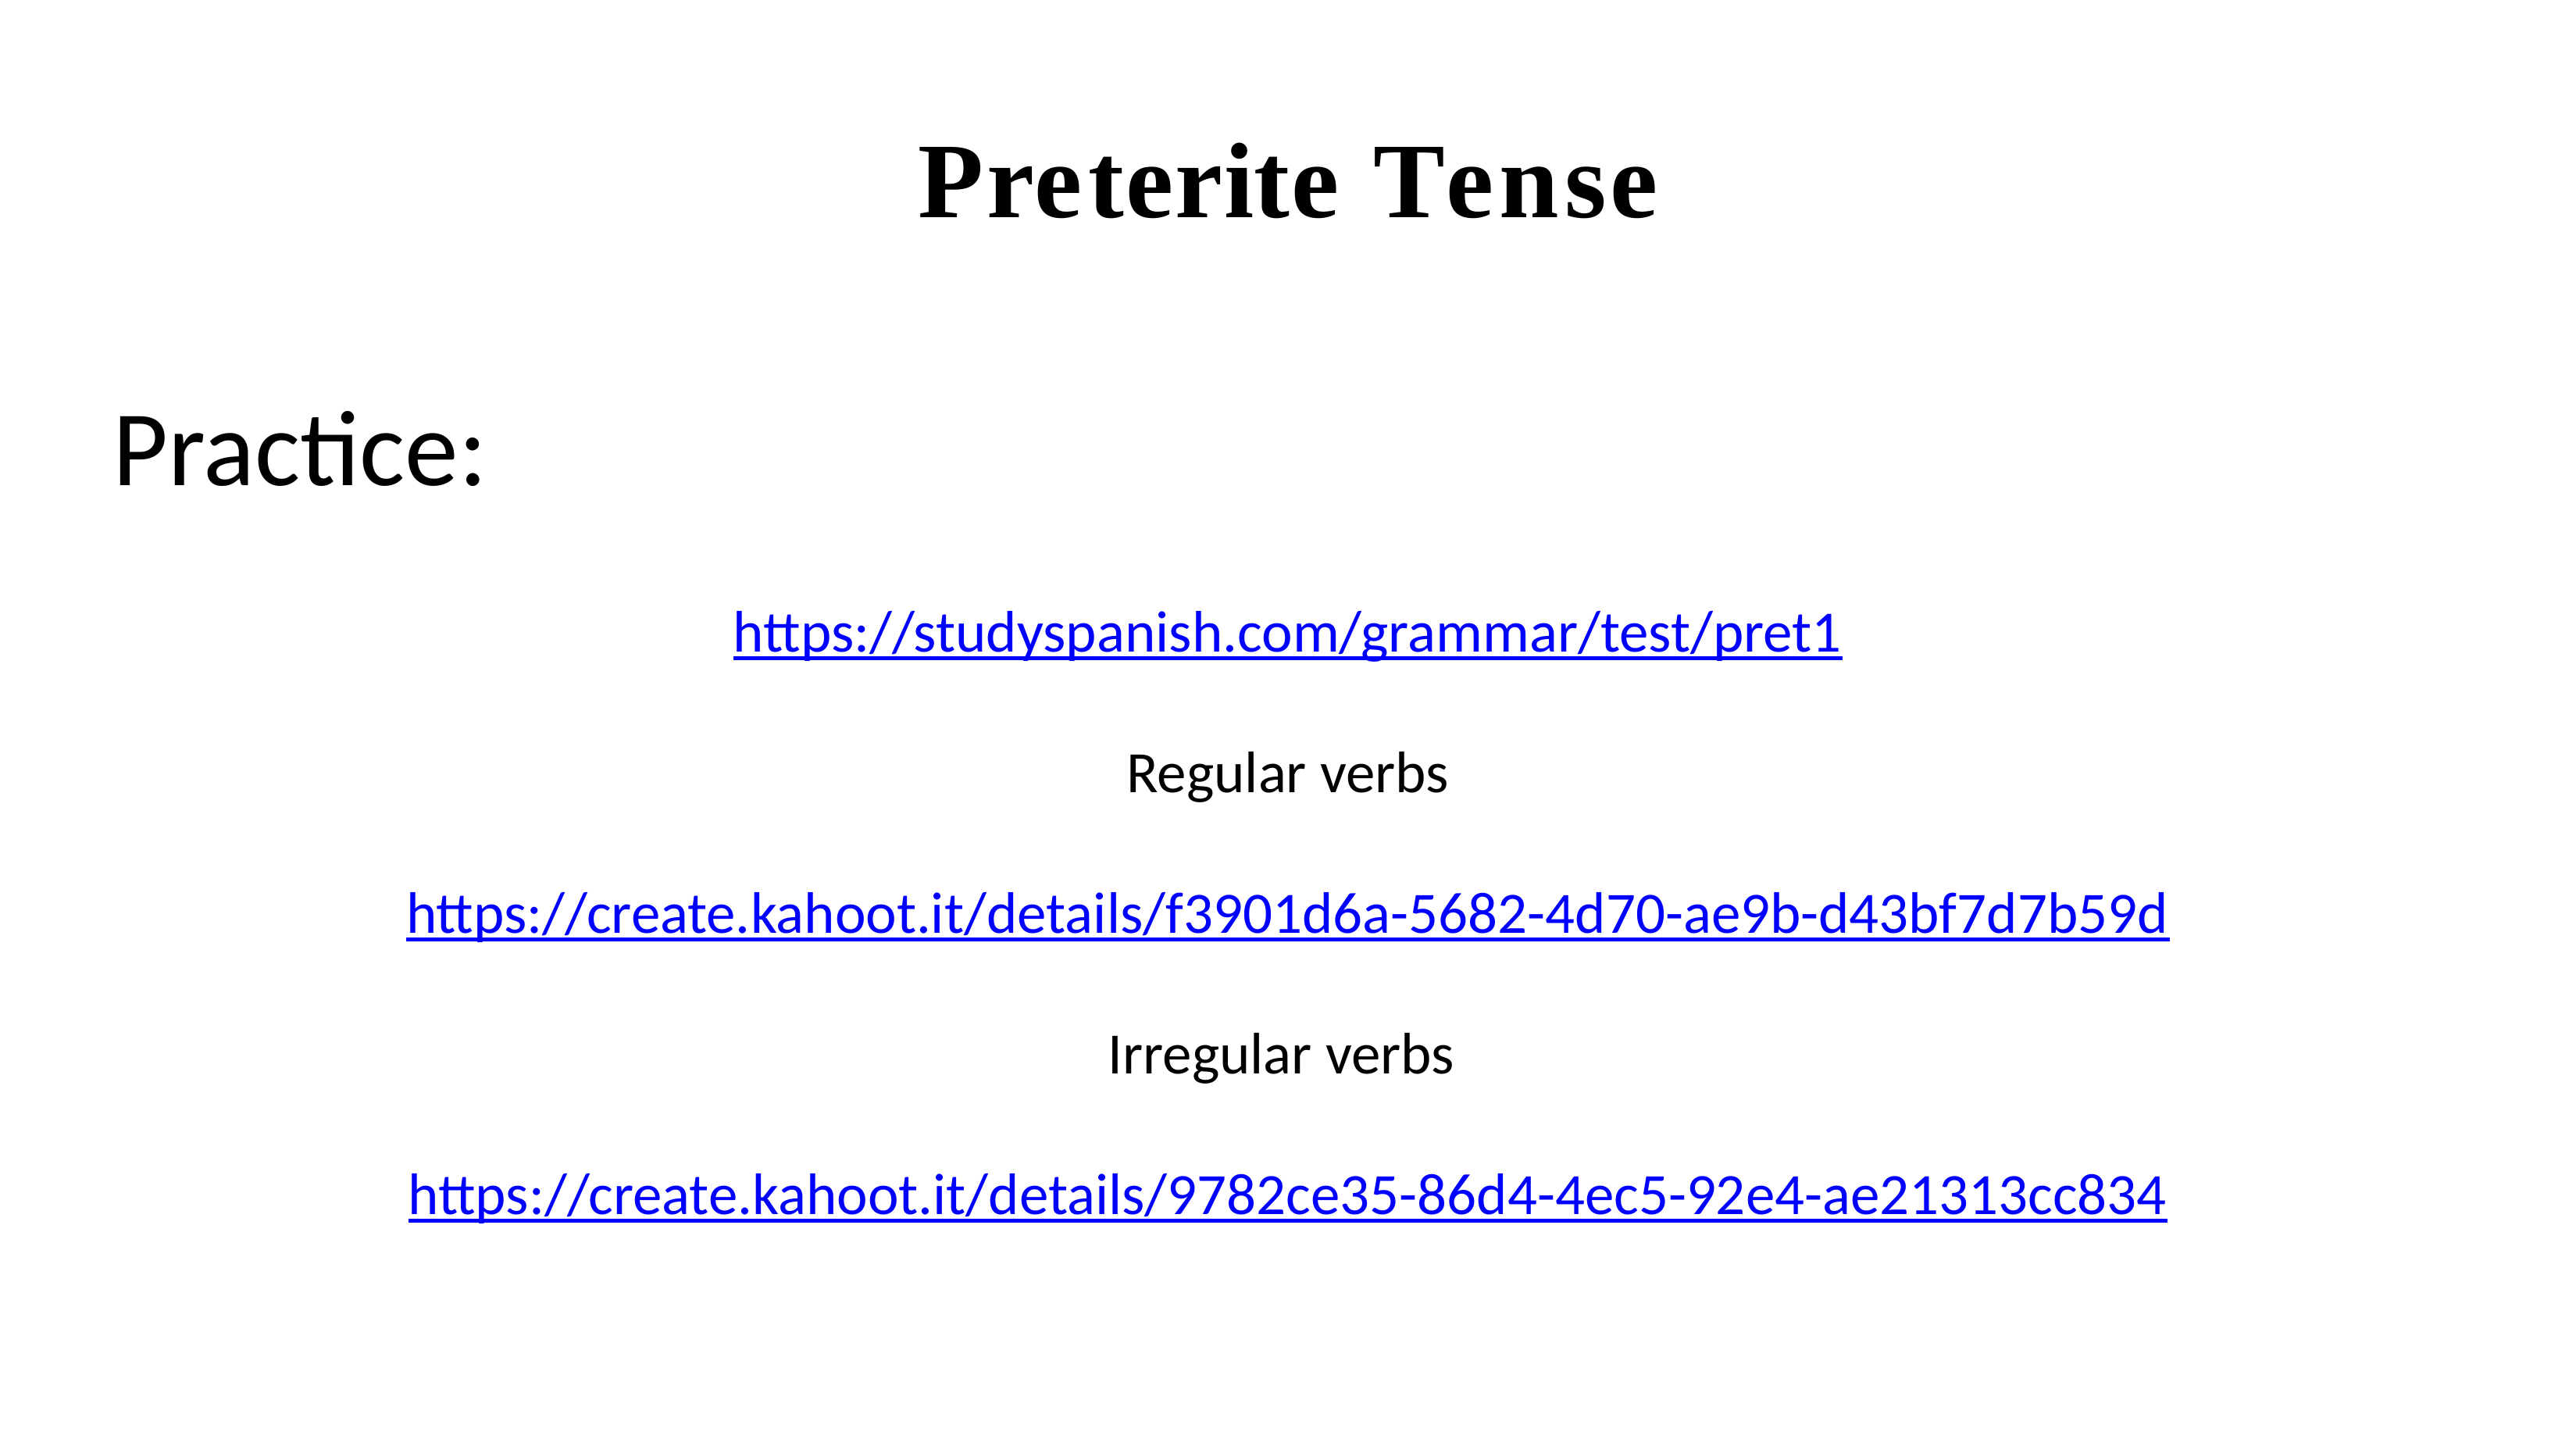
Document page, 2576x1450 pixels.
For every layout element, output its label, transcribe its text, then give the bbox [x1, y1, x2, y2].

text_box Practice: [101, 372, 500, 513]
text_box https://studyspanish.com/grammar/test/pret1 Regular verbs https://create.kahoot.it/details/f3901d6a-5682-4d70-ae9b-d43bf7d7b59d Irregular verbs https://create.kahoot.it/details/9782ce35-86d4-4ec5-92e4-ae21313cc834 [394, 588, 2182, 1303]
text_box Preterite Tense [494, 75, 2082, 240]
